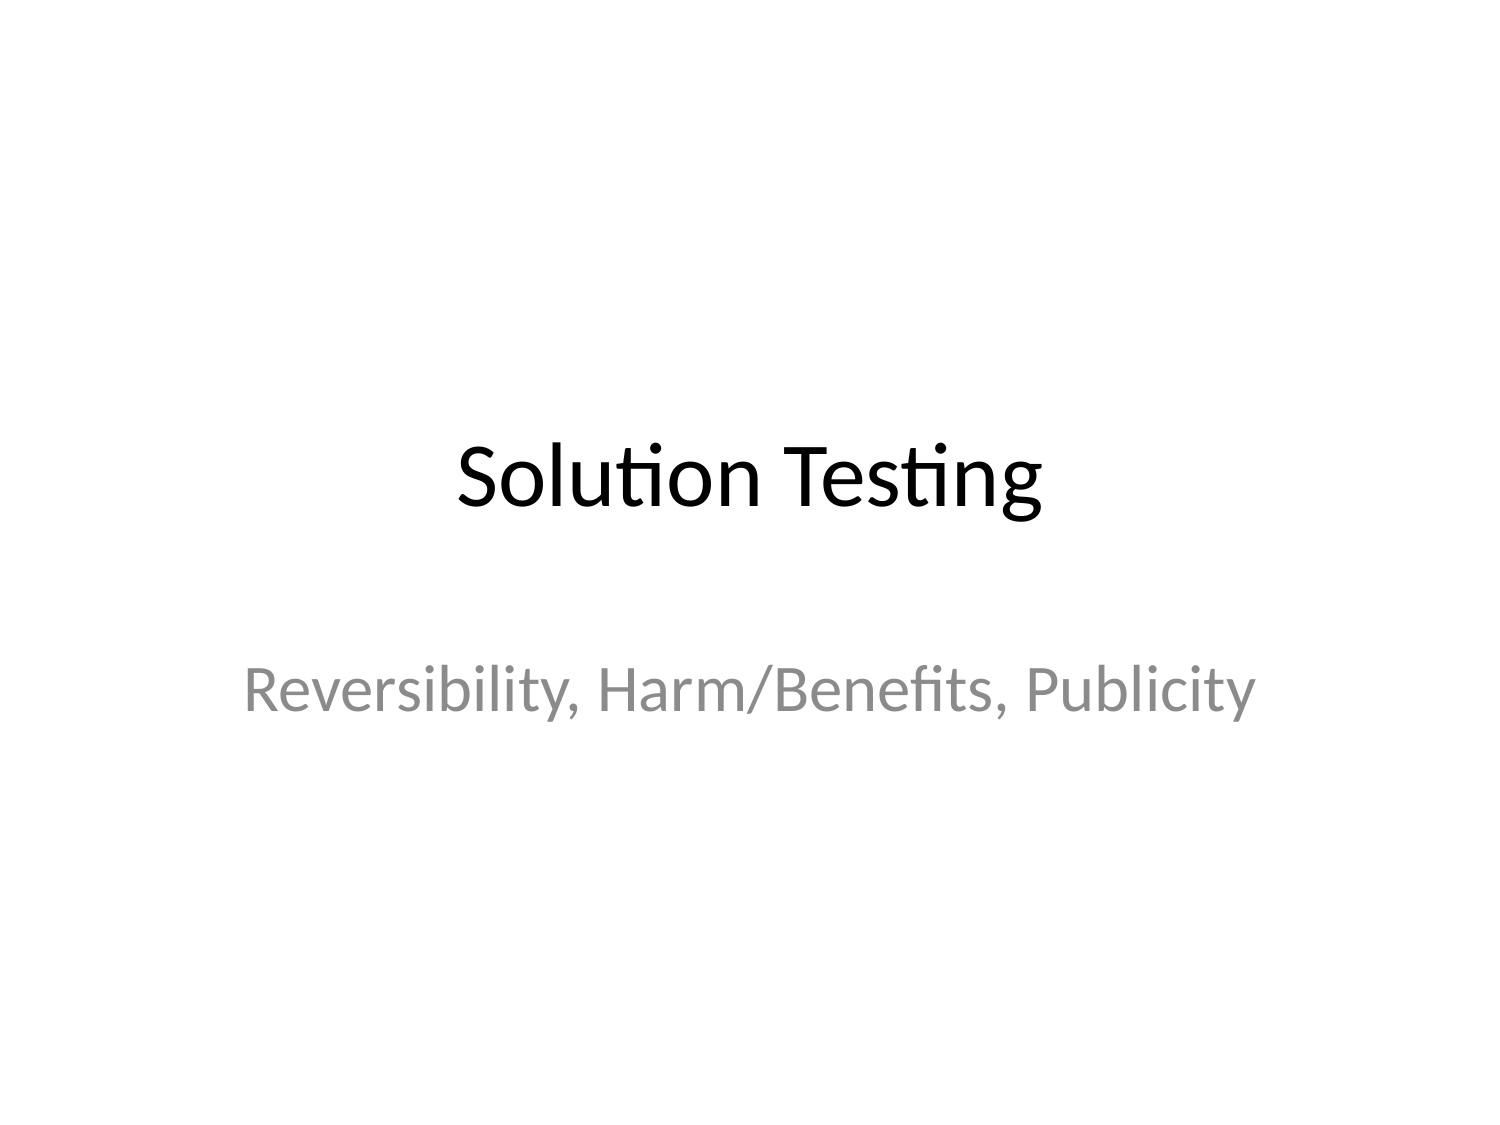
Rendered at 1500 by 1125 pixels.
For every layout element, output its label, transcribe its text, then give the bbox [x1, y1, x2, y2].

title Solution Testing [112, 349, 1388, 591]
subtitle Reversibility, Harm/Benefits, Publicity [225, 637, 1275, 925]
